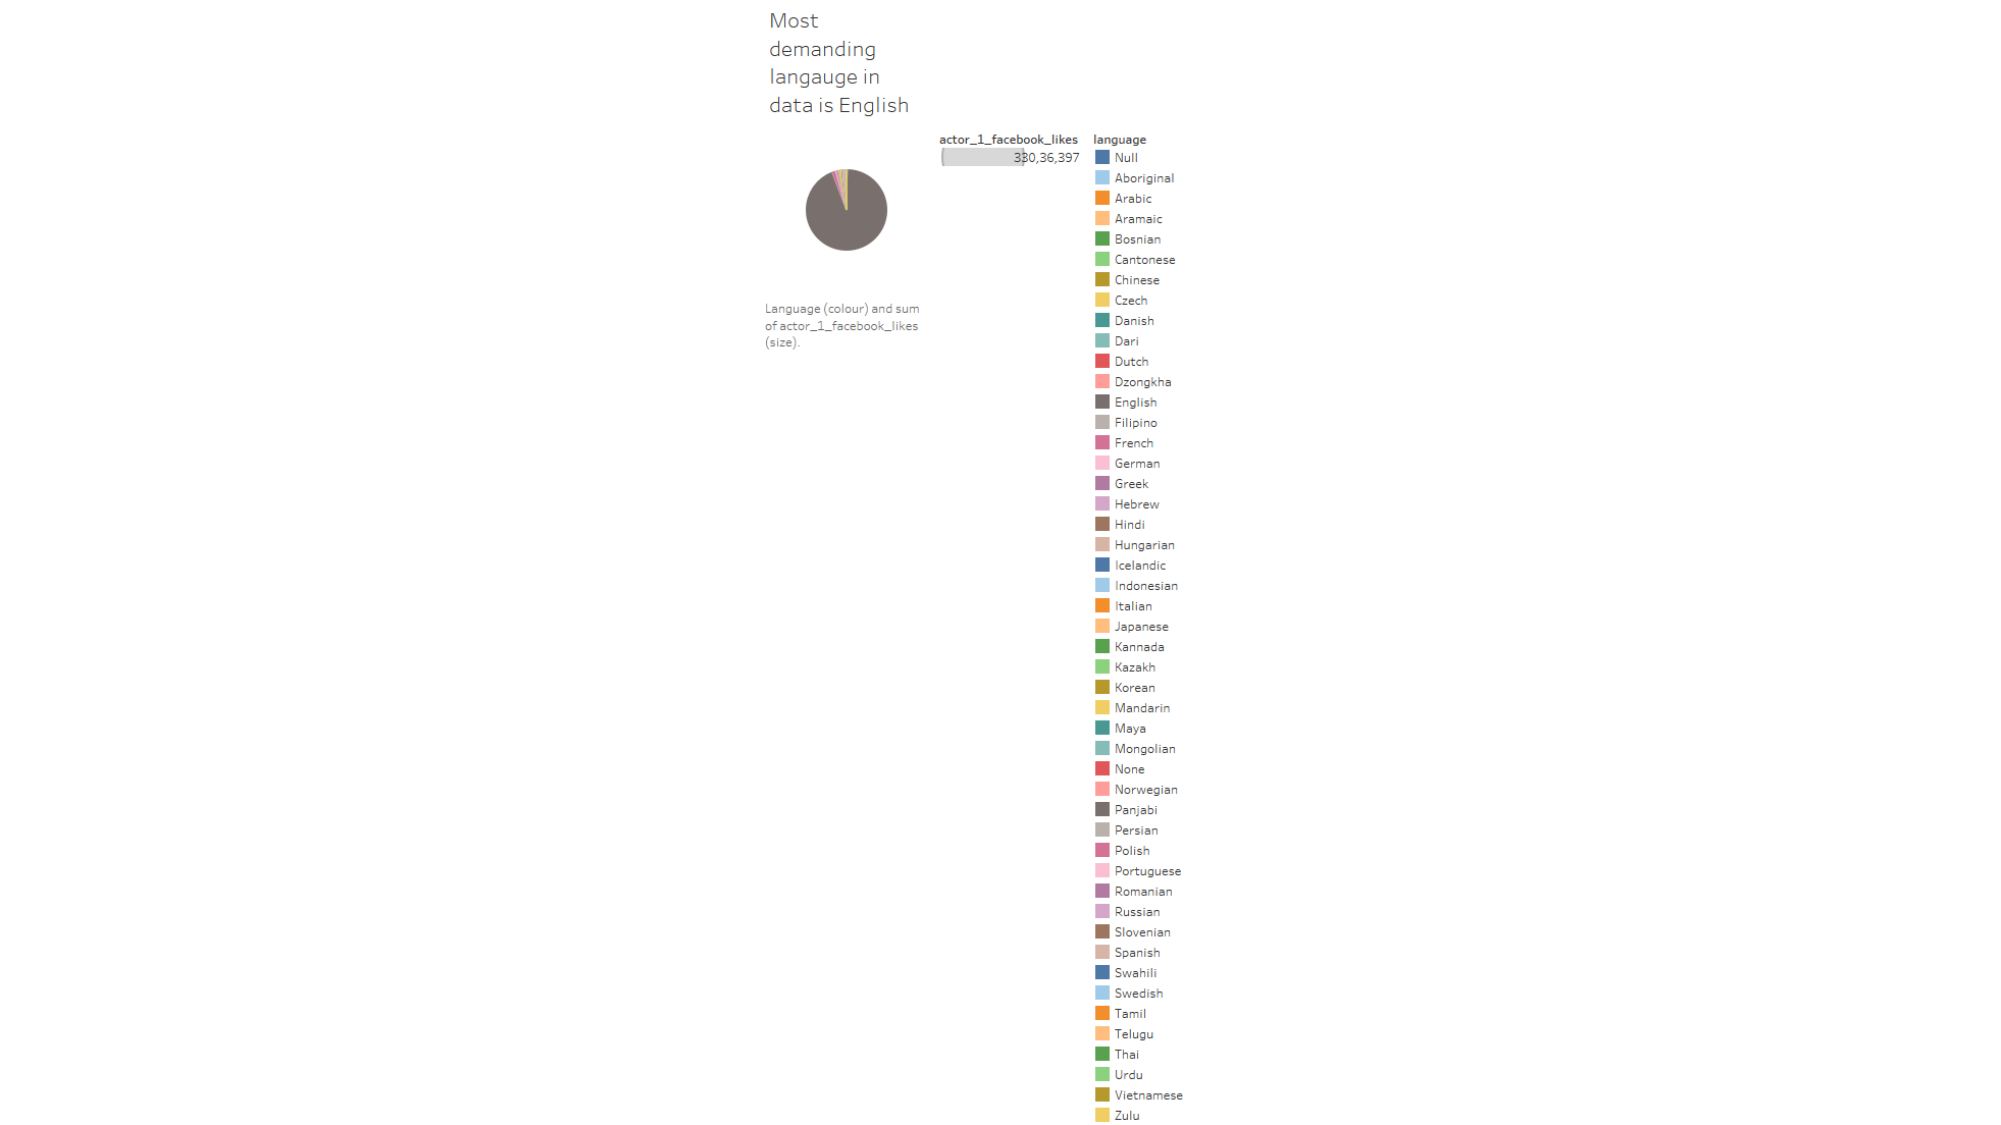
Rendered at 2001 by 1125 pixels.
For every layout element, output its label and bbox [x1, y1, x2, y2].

picture [765, 0, 1235, 1125]
